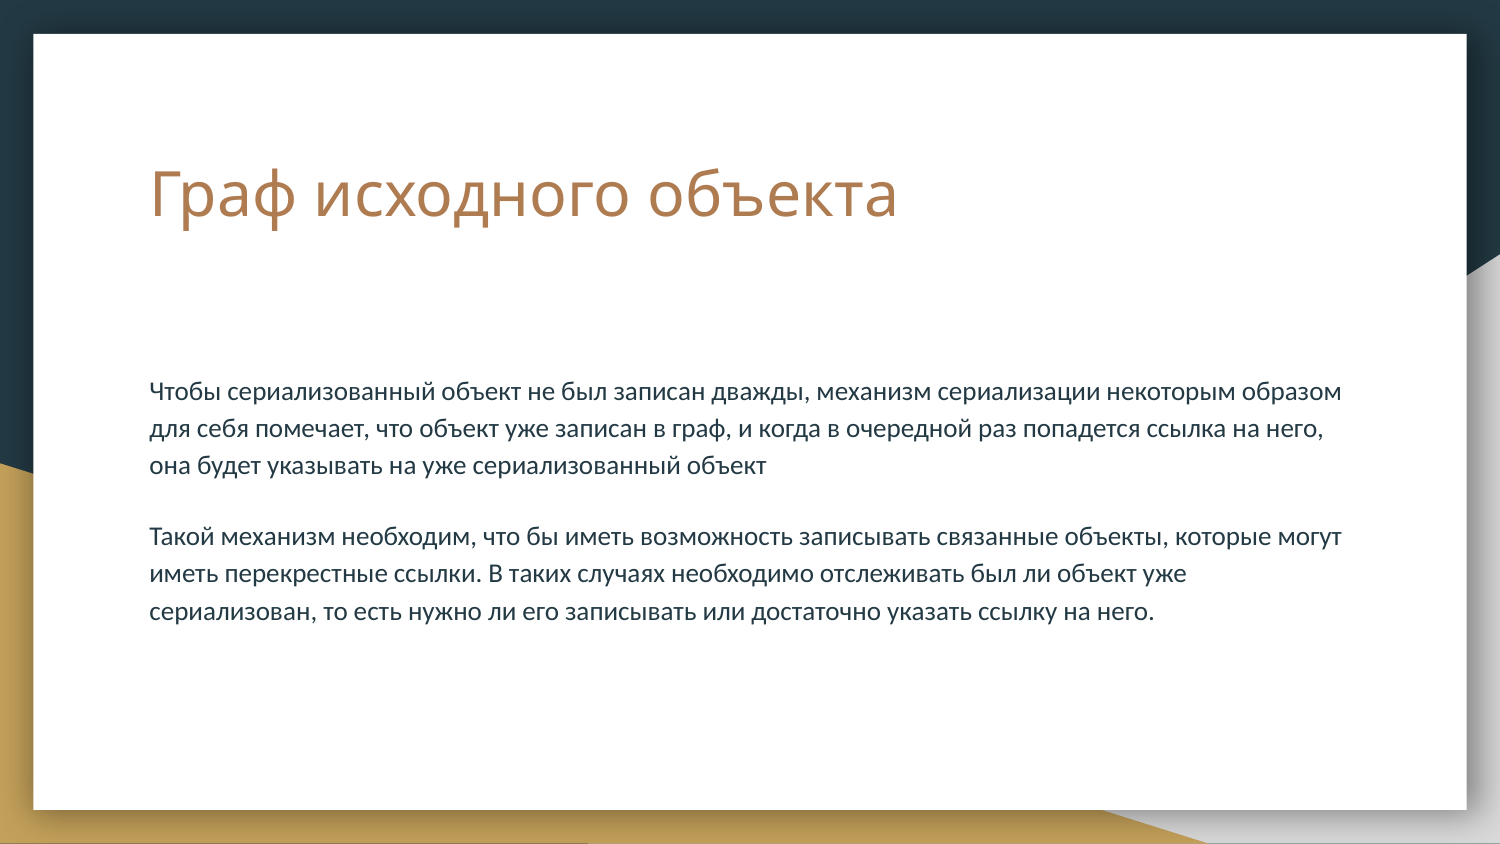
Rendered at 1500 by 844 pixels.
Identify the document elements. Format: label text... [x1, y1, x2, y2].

list Чтобы сериализованный объект не был записан дважды, механизм сериализации некоторым образом для себя помечает, что объект уже записан в граф, и когда в очередной раз попадется ссылка на него, она будет указывать на уже сериализованный объект Такой механизм необходим, что бы иметь возможность записывать связанные объекты, которые могут иметь перекрестные ссылки. В таких случаях необходимо отслеживать был ли объект уже сериализован, то есть нужно ли его записывать или достаточно указать ссылку на него. [134, 353, 1366, 729]
title Граф исходного объекта [134, 138, 1366, 296]
